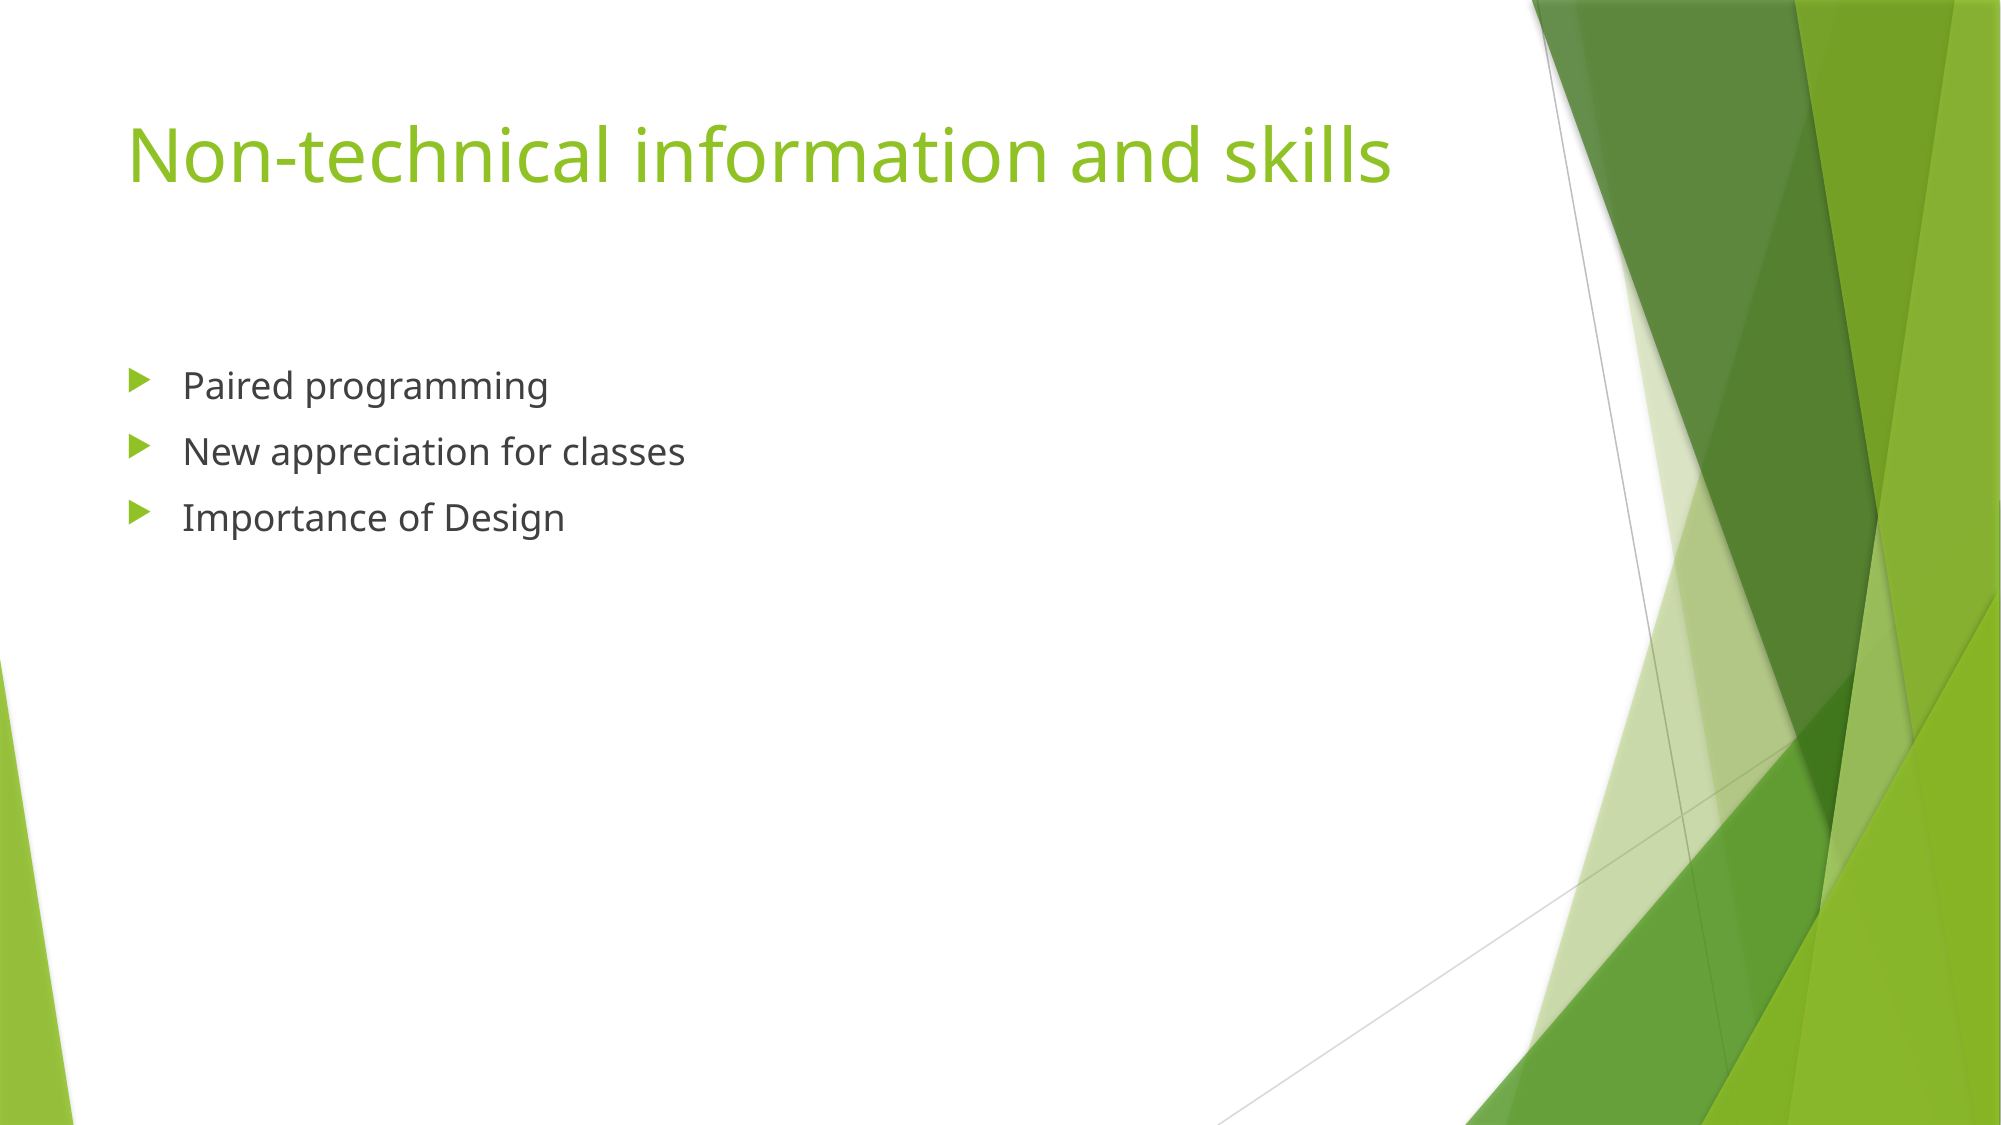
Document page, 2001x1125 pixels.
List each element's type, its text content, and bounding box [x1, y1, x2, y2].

title Non-technical information and skills [111, 99, 1522, 317]
list Paired programming New appreciation for classes Importance of Design [111, 354, 1522, 992]
